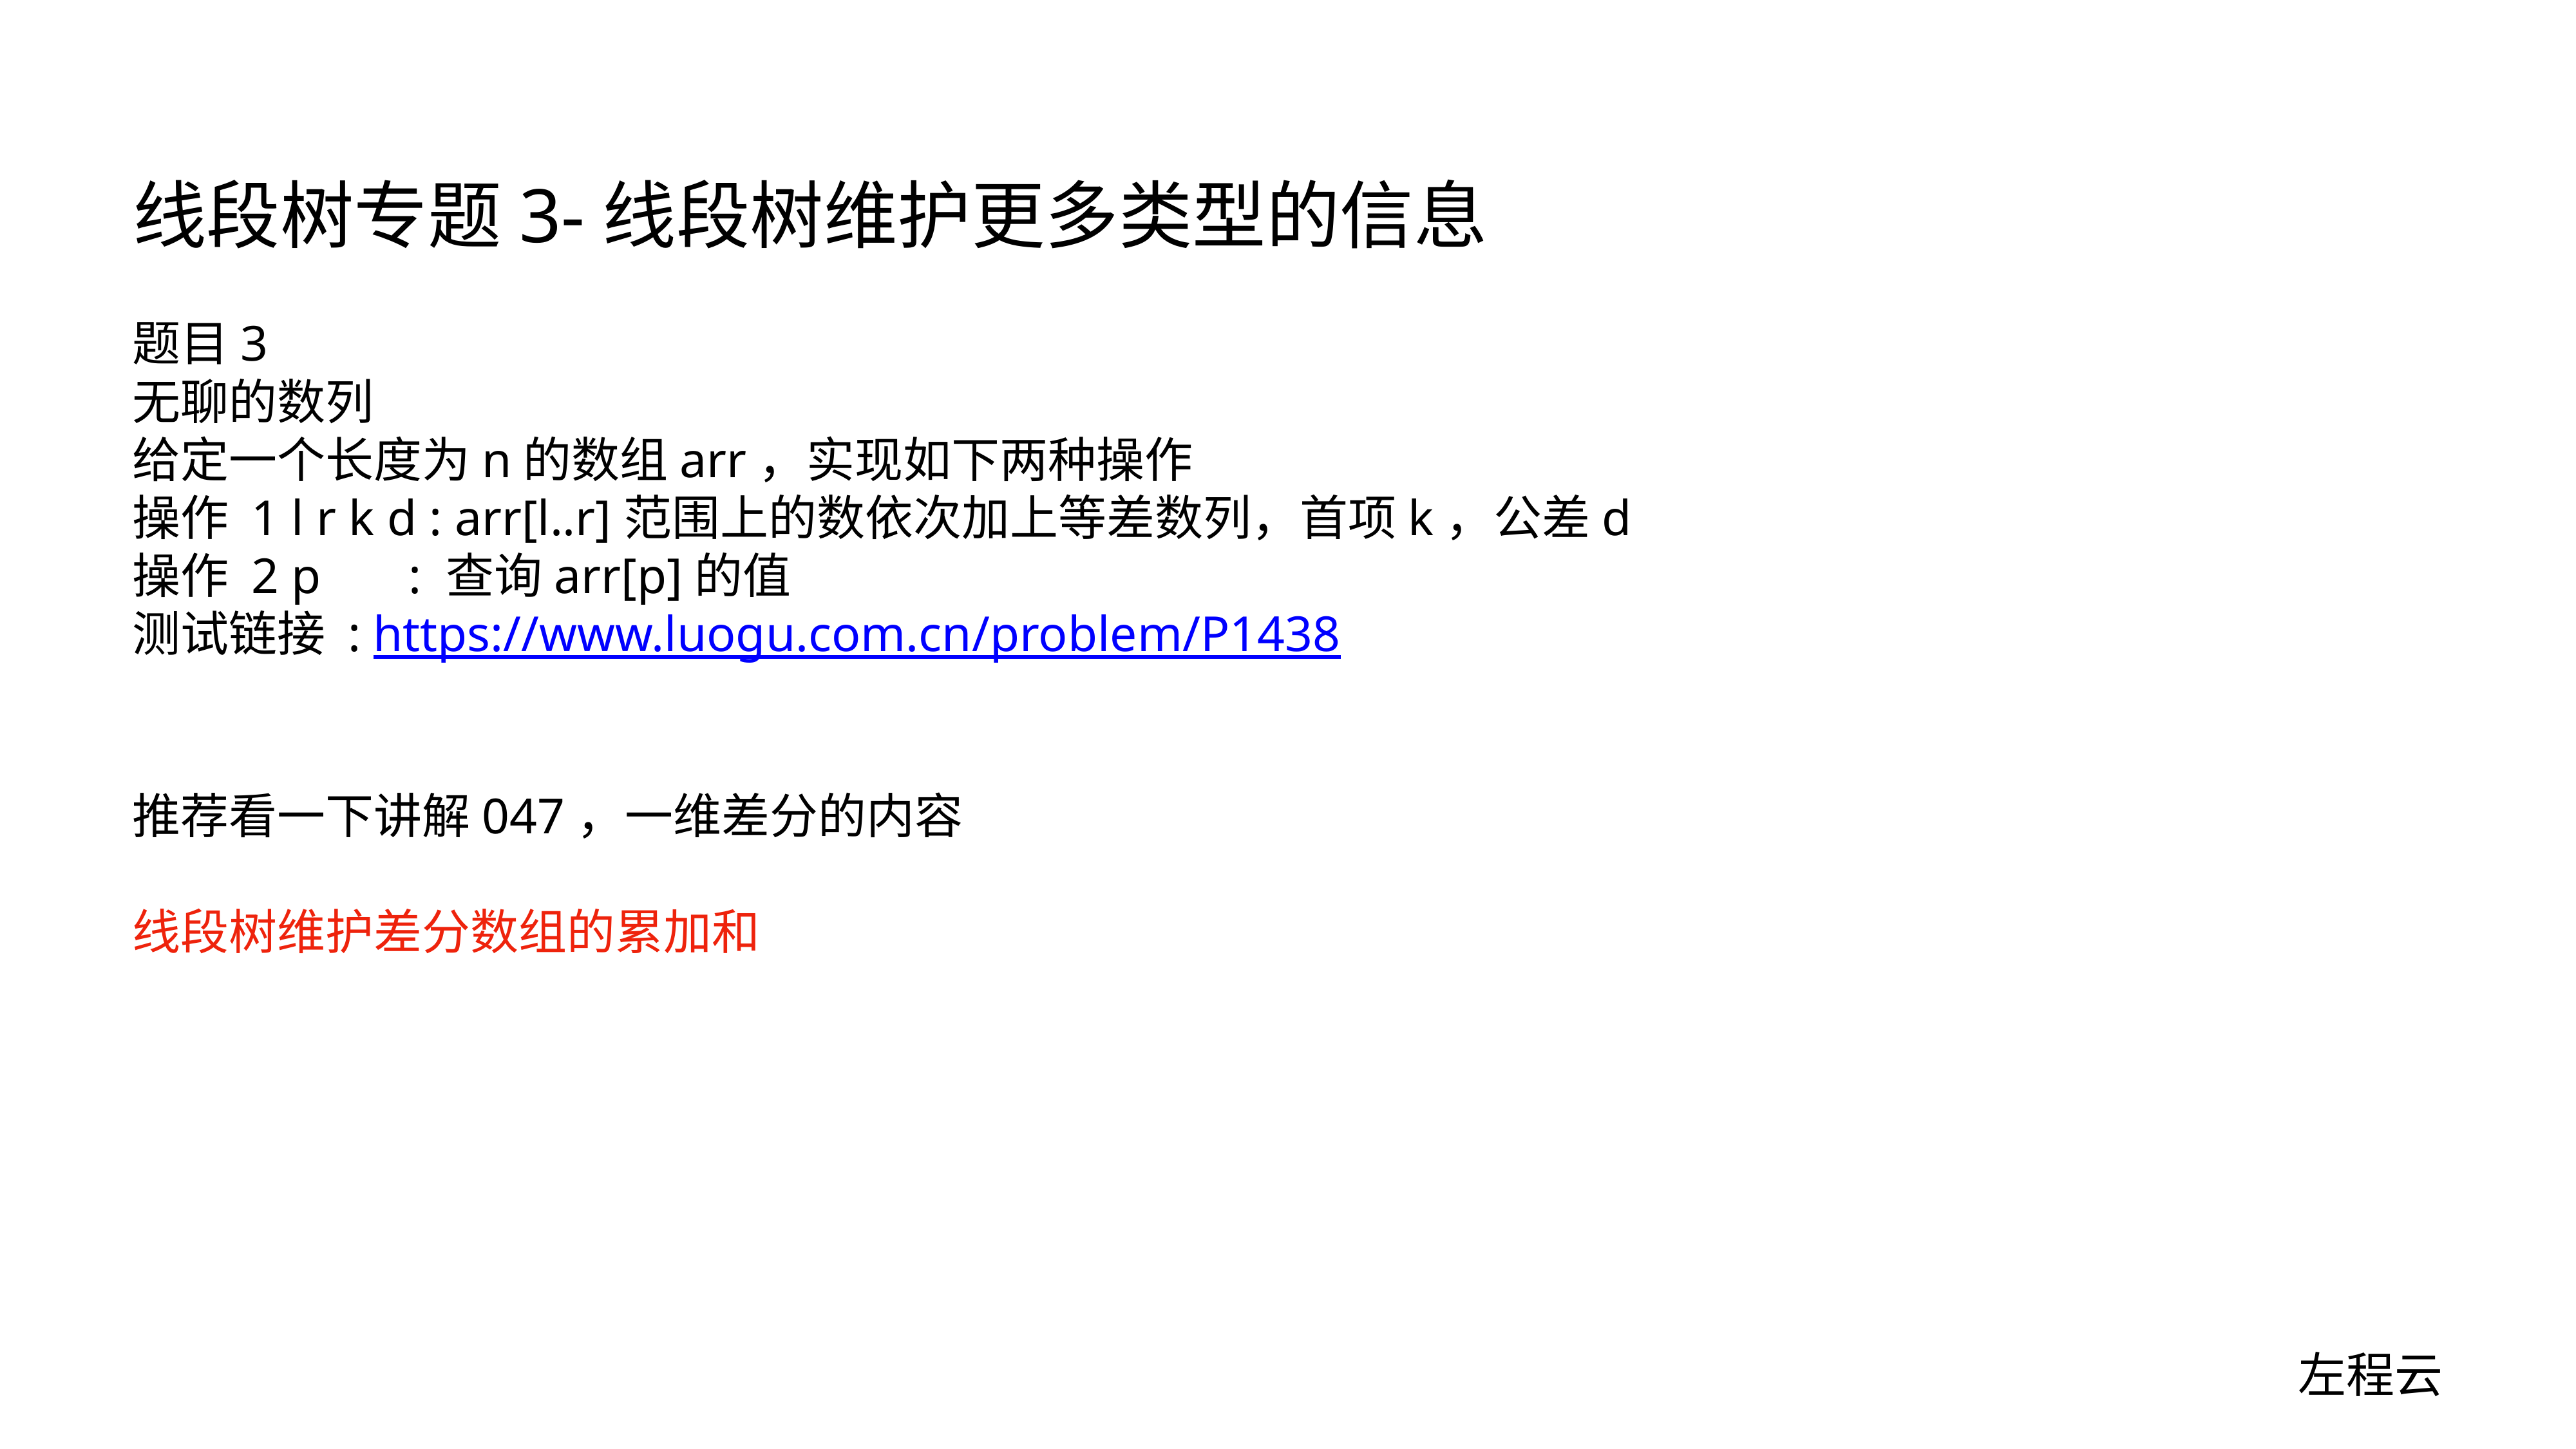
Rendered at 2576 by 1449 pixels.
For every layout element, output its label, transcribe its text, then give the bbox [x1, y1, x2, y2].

text_box 左程云 [127, 1339, 2449, 1408]
title 线段树专题3-线段树维护更多类型的信息 [127, 48, 2449, 263]
text_box 题目3 无聊的数列 给定一个长度为n的数组arr，实现如下两种操作 操作 1 l r k d : arr[l..r]范围上的数依次加上等差数列，首项k，公差d 操作 2 p : 查询arr[p]的值 测试链接 : https://www.luogu.com.cn/problem/P1438 推荐看一下讲解047，一维差分的内容 线段树维护差分数组的累加和 [127, 314, 2449, 1304]
